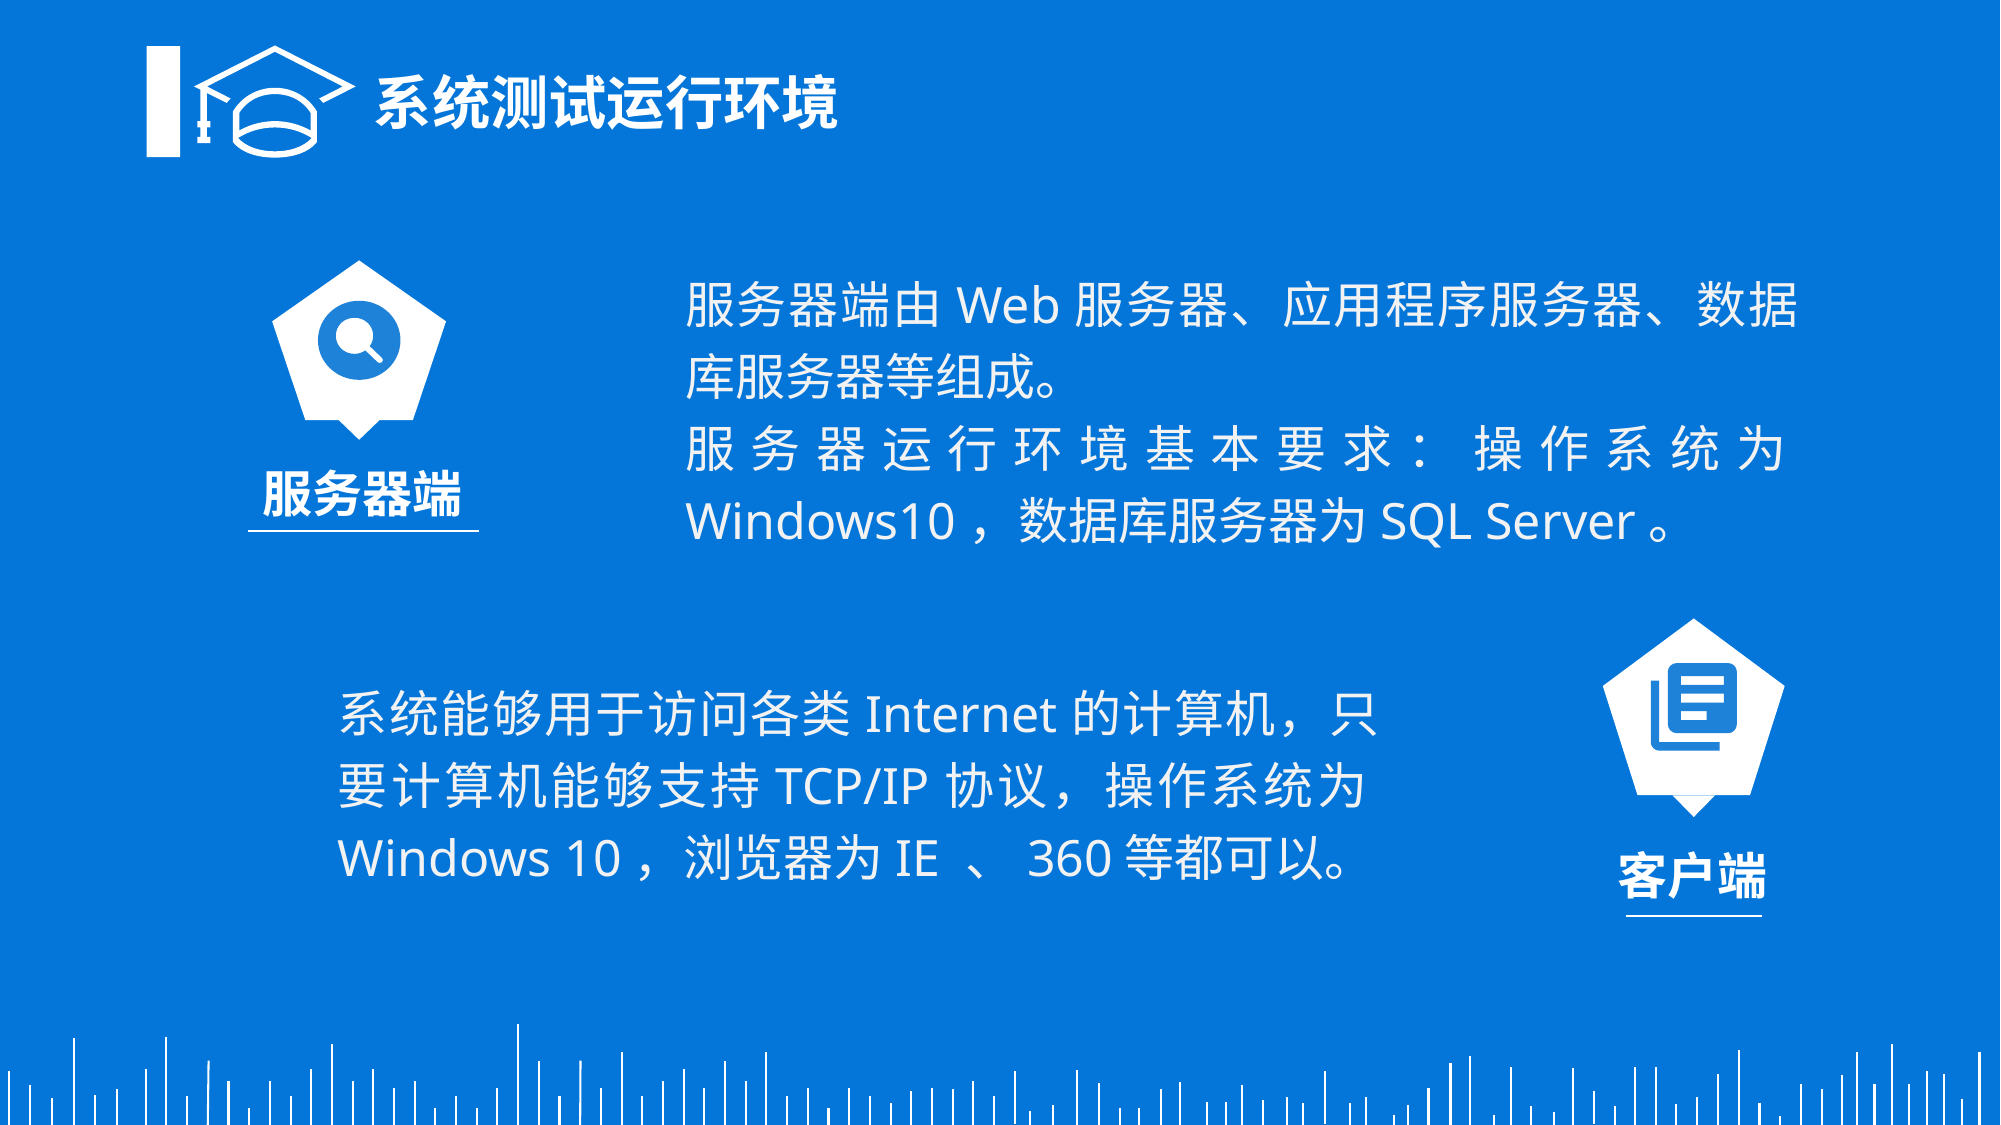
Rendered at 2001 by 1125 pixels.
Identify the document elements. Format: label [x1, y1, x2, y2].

text_box [248, 254, 1814, 561]
text_box [323, 618, 1802, 916]
text_box [13, 28, 2000, 1097]
text_box [8, 1024, 1980, 1125]
